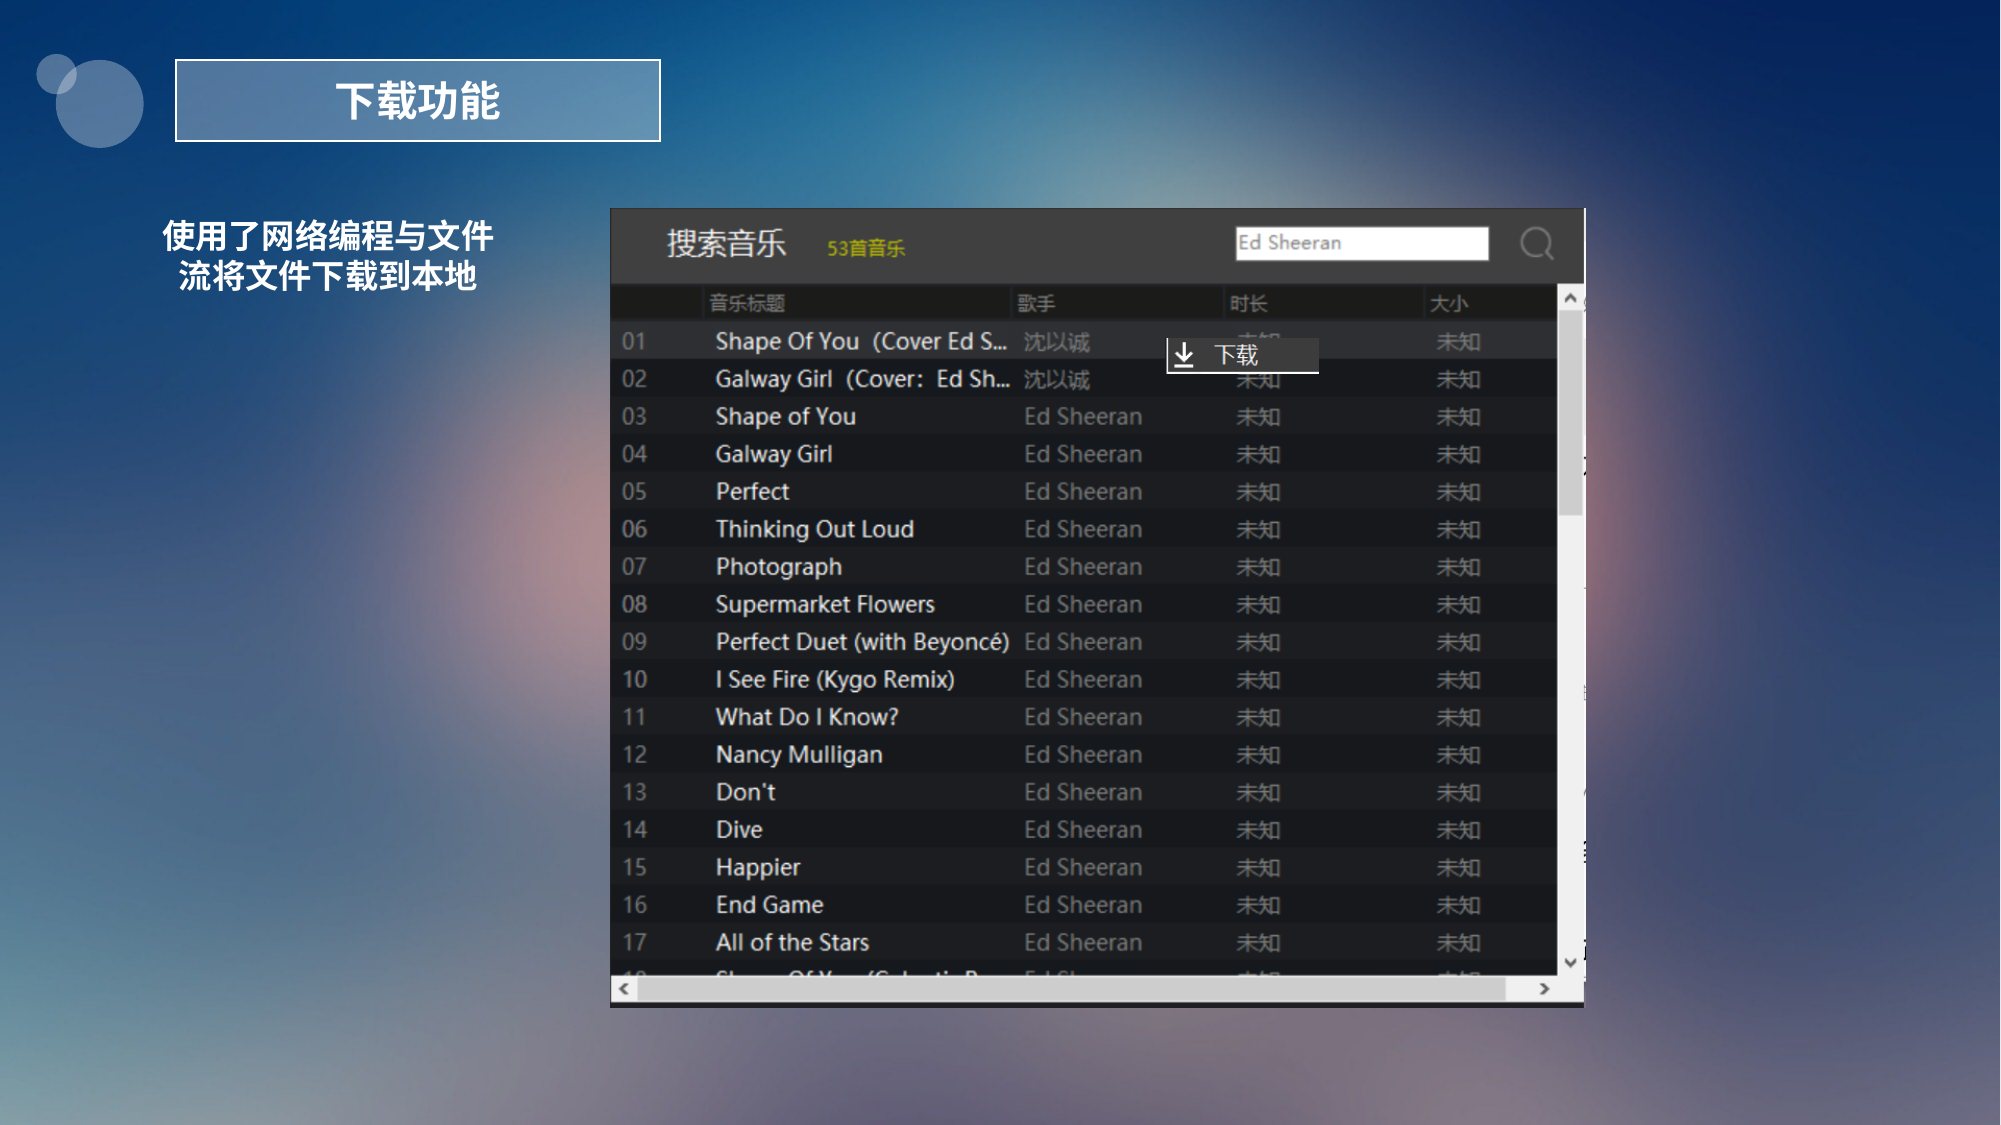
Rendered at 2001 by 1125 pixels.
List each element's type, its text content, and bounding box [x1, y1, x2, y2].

text_box [175, 59, 661, 67]
text_box [175, 133, 661, 142]
text_box 使用了网络编程与文件流将文件下载到本地 [143, 208, 514, 303]
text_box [36, 53, 144, 149]
text_box 下载功能 [161, 67, 675, 133]
picture [0, 0, 2001, 1125]
